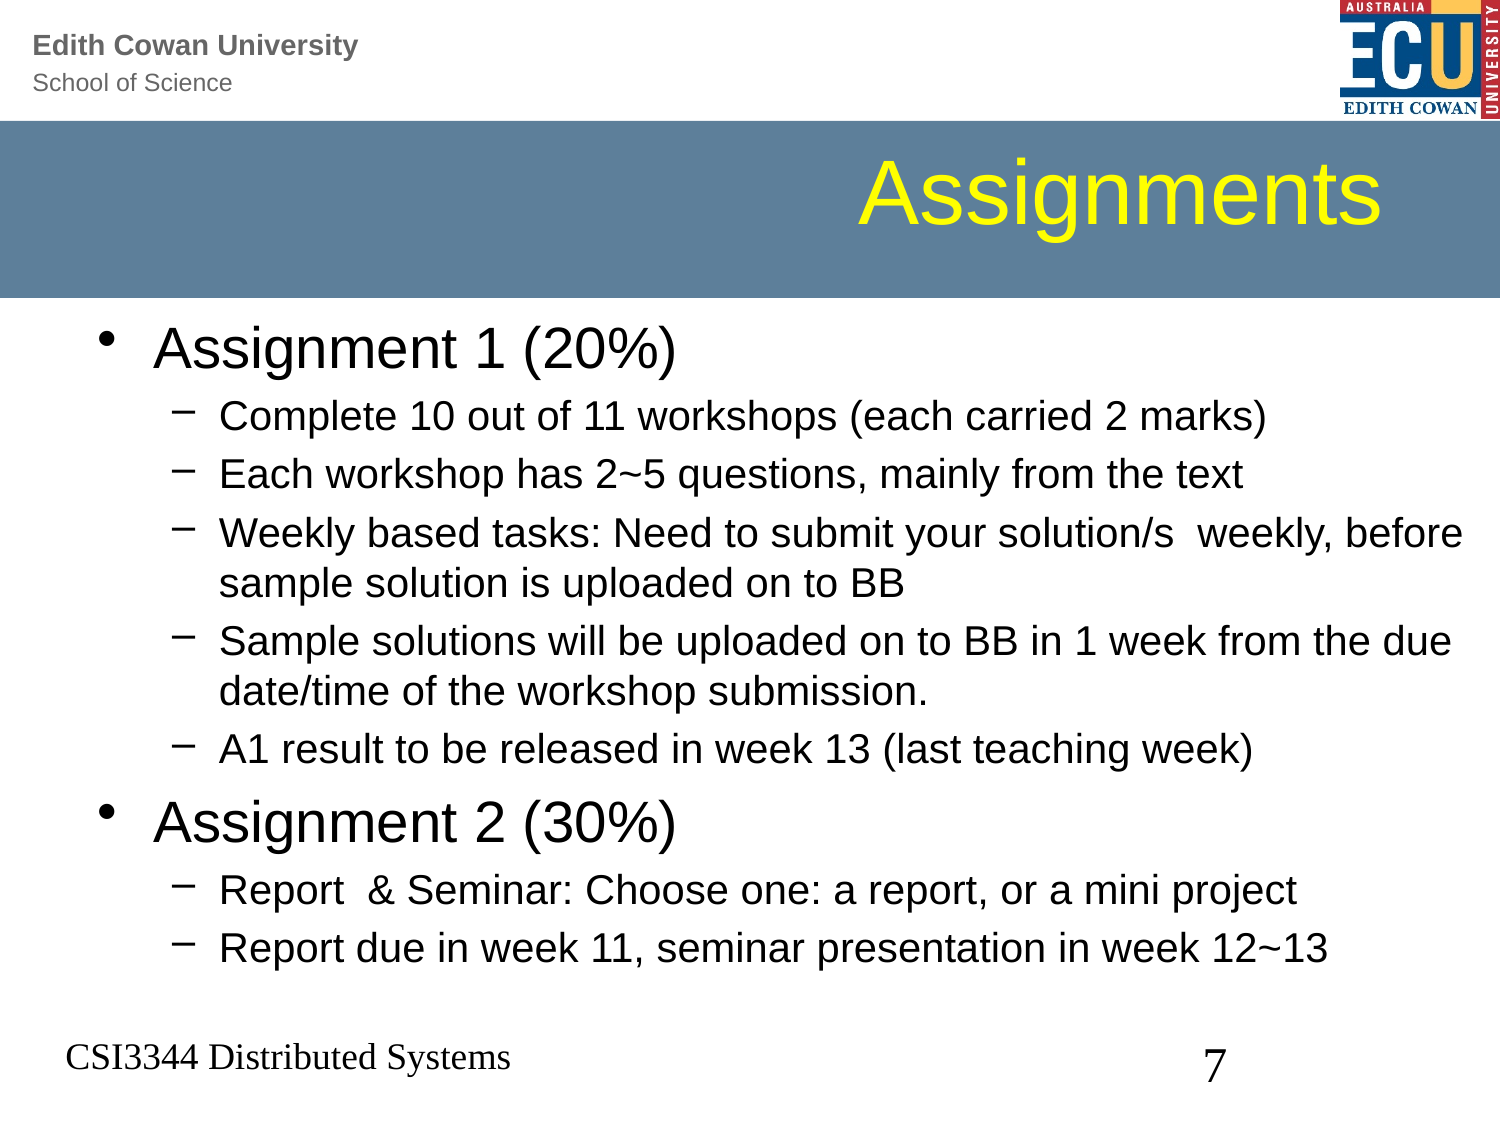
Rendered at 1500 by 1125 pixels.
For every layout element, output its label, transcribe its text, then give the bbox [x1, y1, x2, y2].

picture [1340, 0, 1500, 119]
list Assignment 1 (20%) Complete 10 out of 11 workshops (each carried 2 marks) Each workshop has 2~5 questions, mainly from the text Weekly based tasks: Need to submit your solution/s weekly, before sample solution is uploaded on to BB Sample solutions will be uploaded on to BB in 1 week from the due date/time of the workshop submission. A1 result to be released in week 13 (last teaching week) Assignment 2 (30%) Report & Seminar: Choose one: a report, or a mini project Report due in week 11, seminar presentation in week 12~13 [82, 303, 1500, 1100]
slide_number 7 [1187, 1025, 1500, 1100]
text_box CSI3344 Distributed Systems [50, 1024, 762, 1100]
title Assignments [124, 106, 1400, 269]
